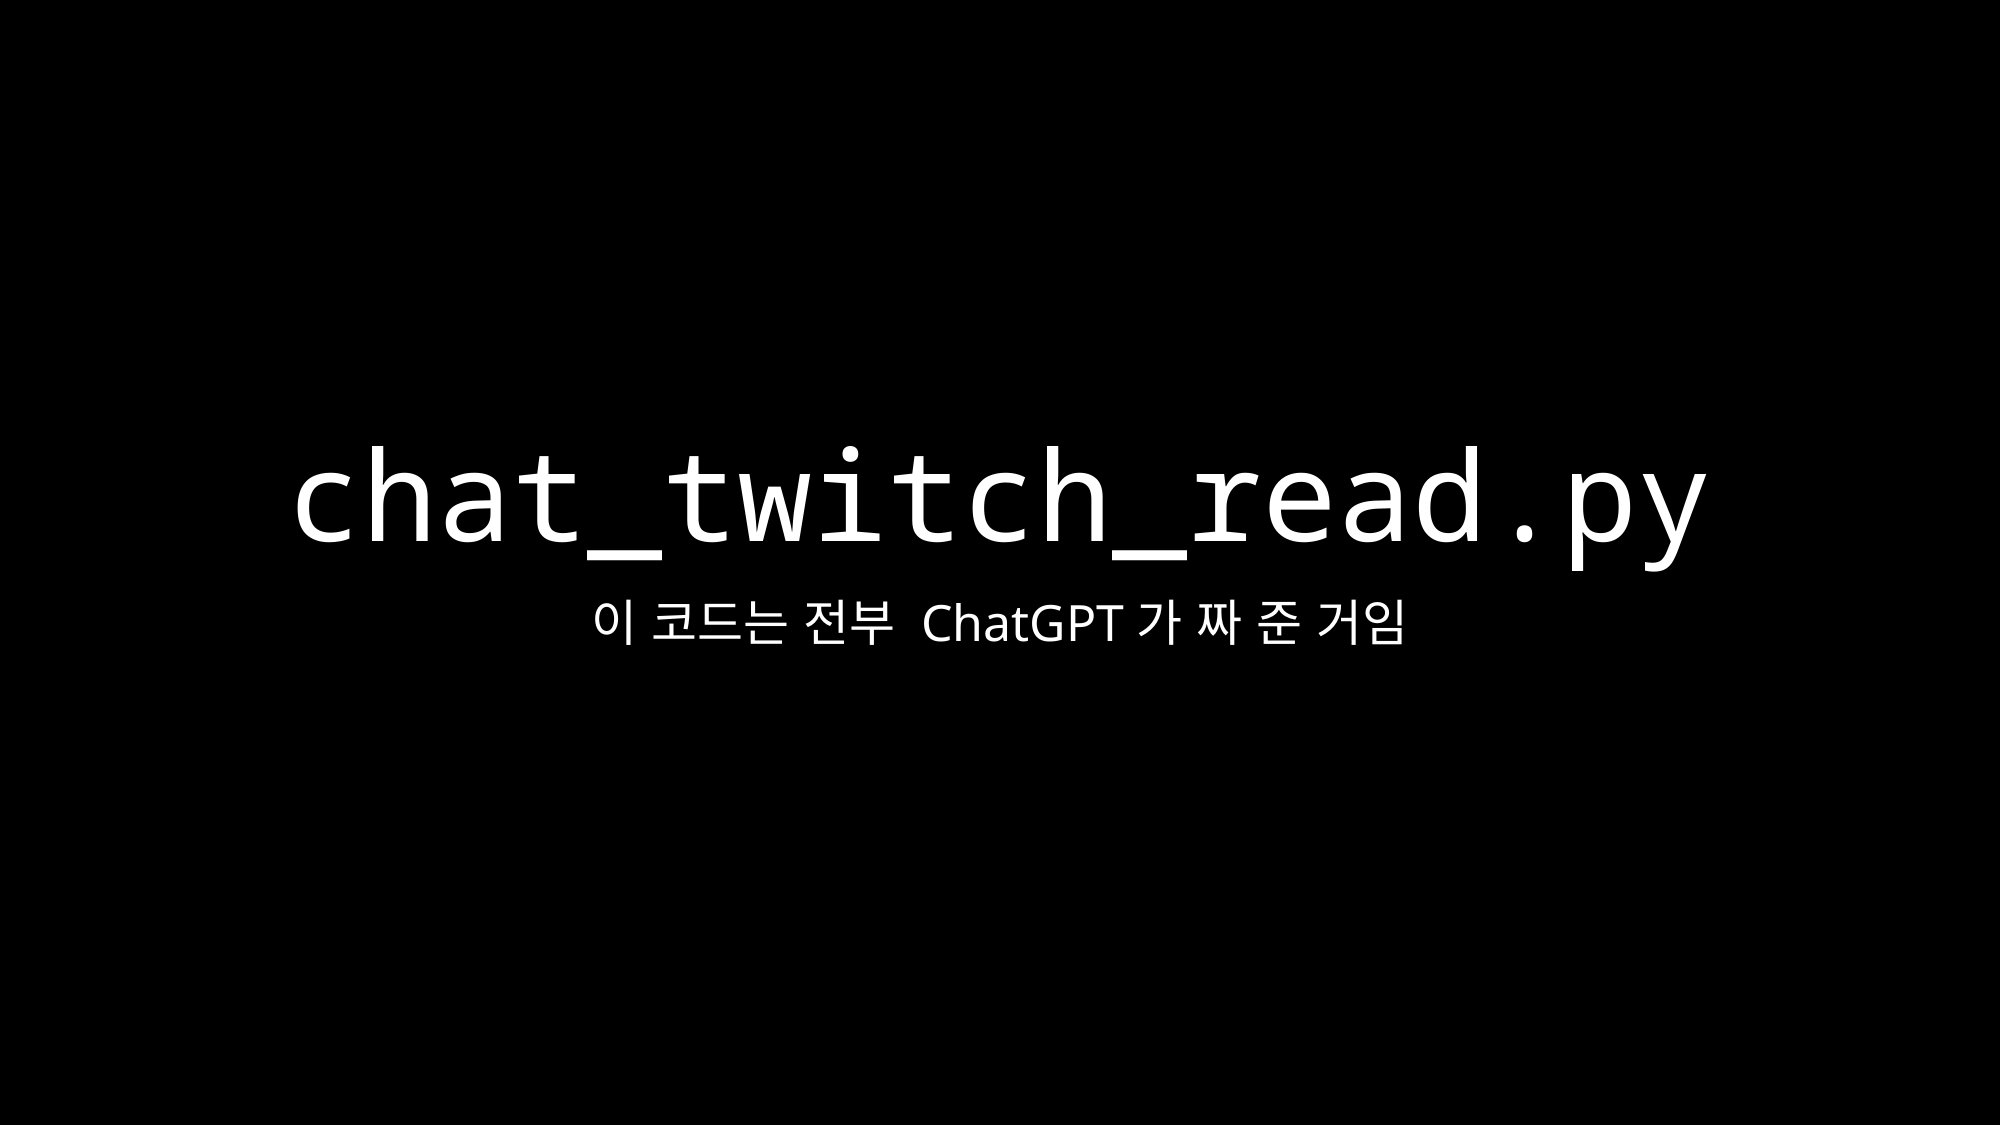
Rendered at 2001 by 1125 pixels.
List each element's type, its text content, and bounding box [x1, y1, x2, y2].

subtitle 이 코드는 전부 ChatGPT가 짜 준 거임 [249, 590, 1750, 863]
title chat_twitch_read.py [249, 184, 1750, 576]
